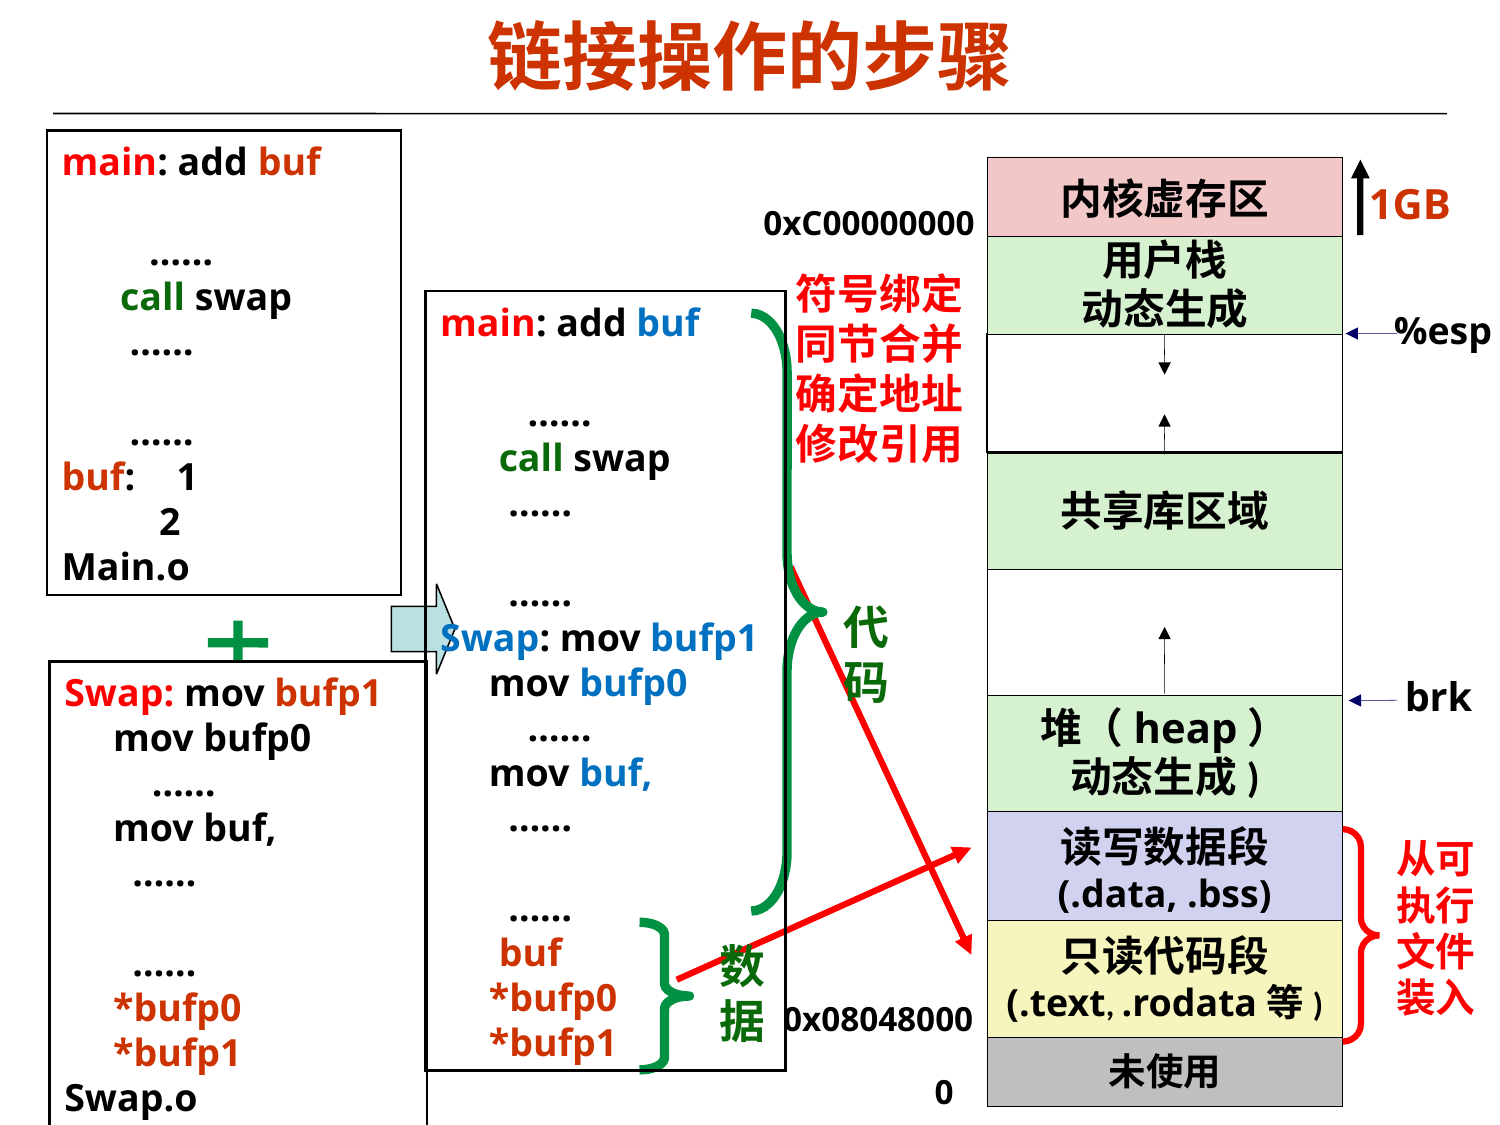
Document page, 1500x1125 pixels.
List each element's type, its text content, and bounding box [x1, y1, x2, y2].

text_box Swap: mov bufp1 mov bufp0 …… mov buf, …… …… *bufp0 *bufp1 Swap.o [49, 661, 427, 1125]
title 链接操作的步骤 [75, 8, 1425, 101]
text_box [207, 620, 269, 661]
text_box [391, 606, 425, 652]
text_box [750, 312, 934, 912]
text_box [639, 921, 810, 1071]
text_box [740, 156, 1494, 1121]
text_box main: add buf …… call swap …… …… buf: 1 2 Main.o [46, 130, 402, 595]
text_box main: add buf …… call swap …… …… Swap: mov bufp1 mov bufp0 …… mov buf, …… …… buf *bufp0 *bufp1 [425, 291, 735, 1071]
